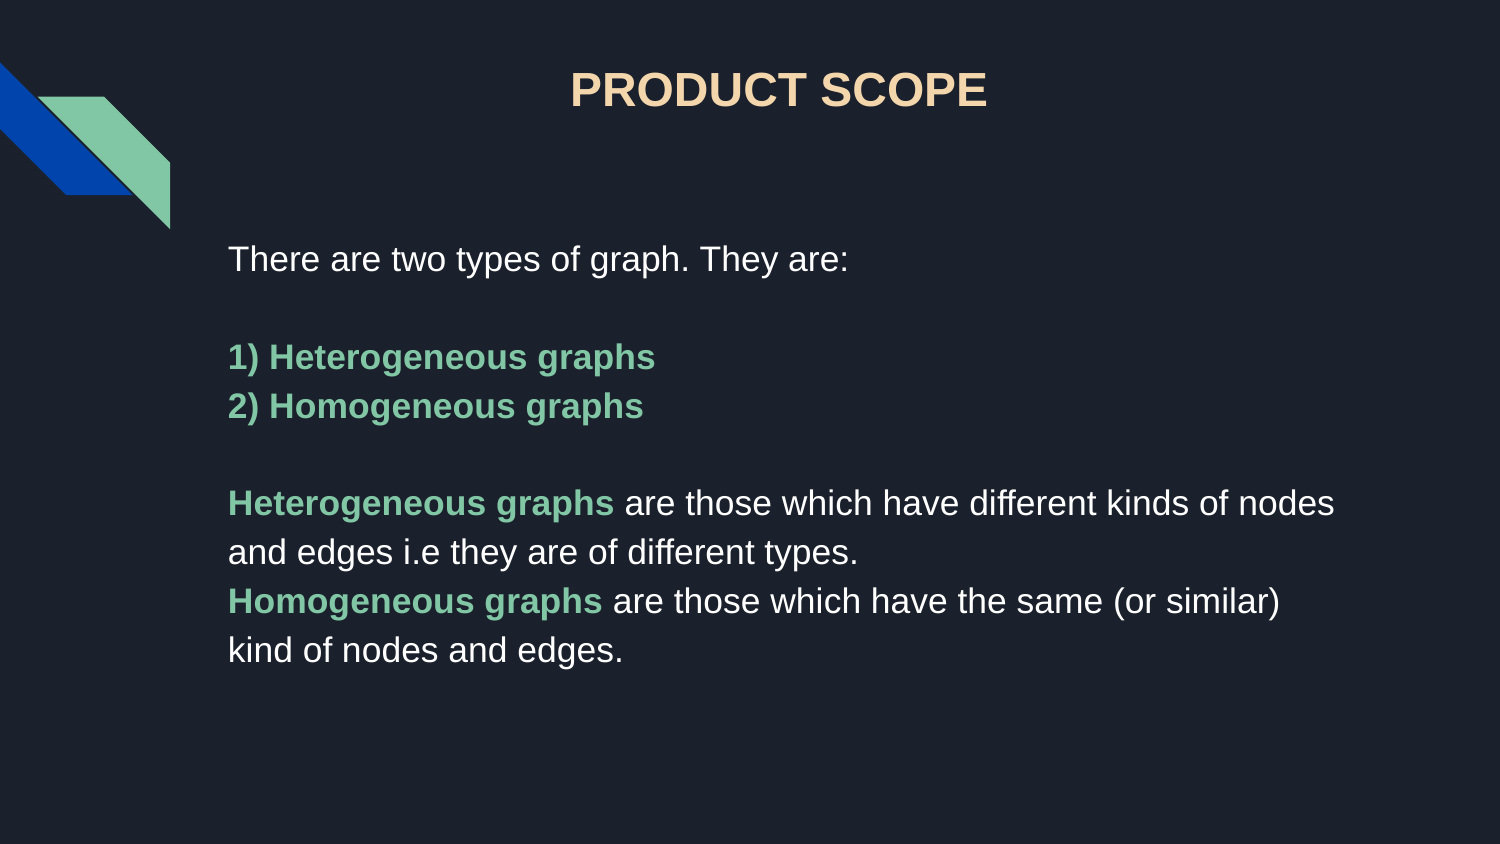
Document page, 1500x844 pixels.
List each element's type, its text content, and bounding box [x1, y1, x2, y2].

list There are two types of graph. They are: 1) Heterogeneous graphs 2) Homogeneous graphs Heterogeneous graphs are those which have different kinds of nodes and edges i.e they are of different types. Homogeneous graphs are those which have the same (or similar) kind of nodes and edges. [212, 214, 1368, 746]
title PRODUCT SCOPE [201, 34, 1357, 185]
